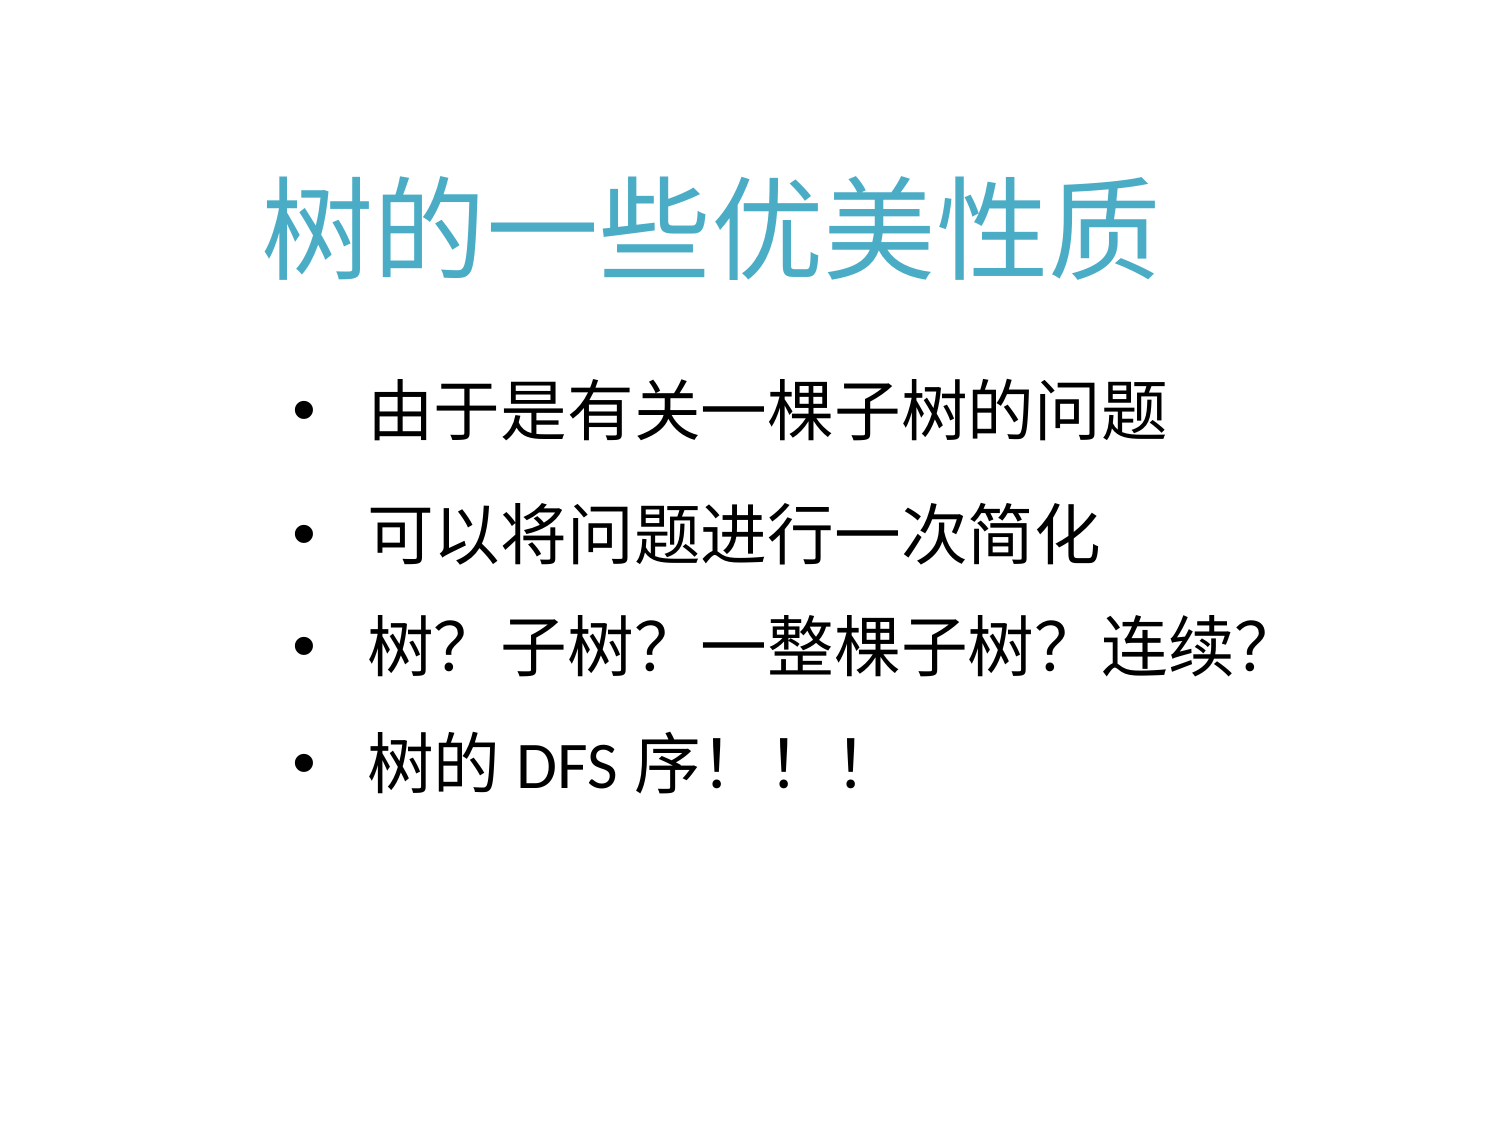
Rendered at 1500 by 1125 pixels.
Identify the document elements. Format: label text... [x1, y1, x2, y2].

text_box 树？子树？一整棵子树？连续？ [277, 597, 1270, 693]
text_box 可以将问题进行一次简化 [277, 485, 1187, 581]
text_box 树的DFS序！！！ [277, 714, 1270, 810]
text_box 树的一些优美性质 [246, 151, 1177, 302]
text_box 由于是有关一棵子树的问题 [277, 361, 1187, 457]
